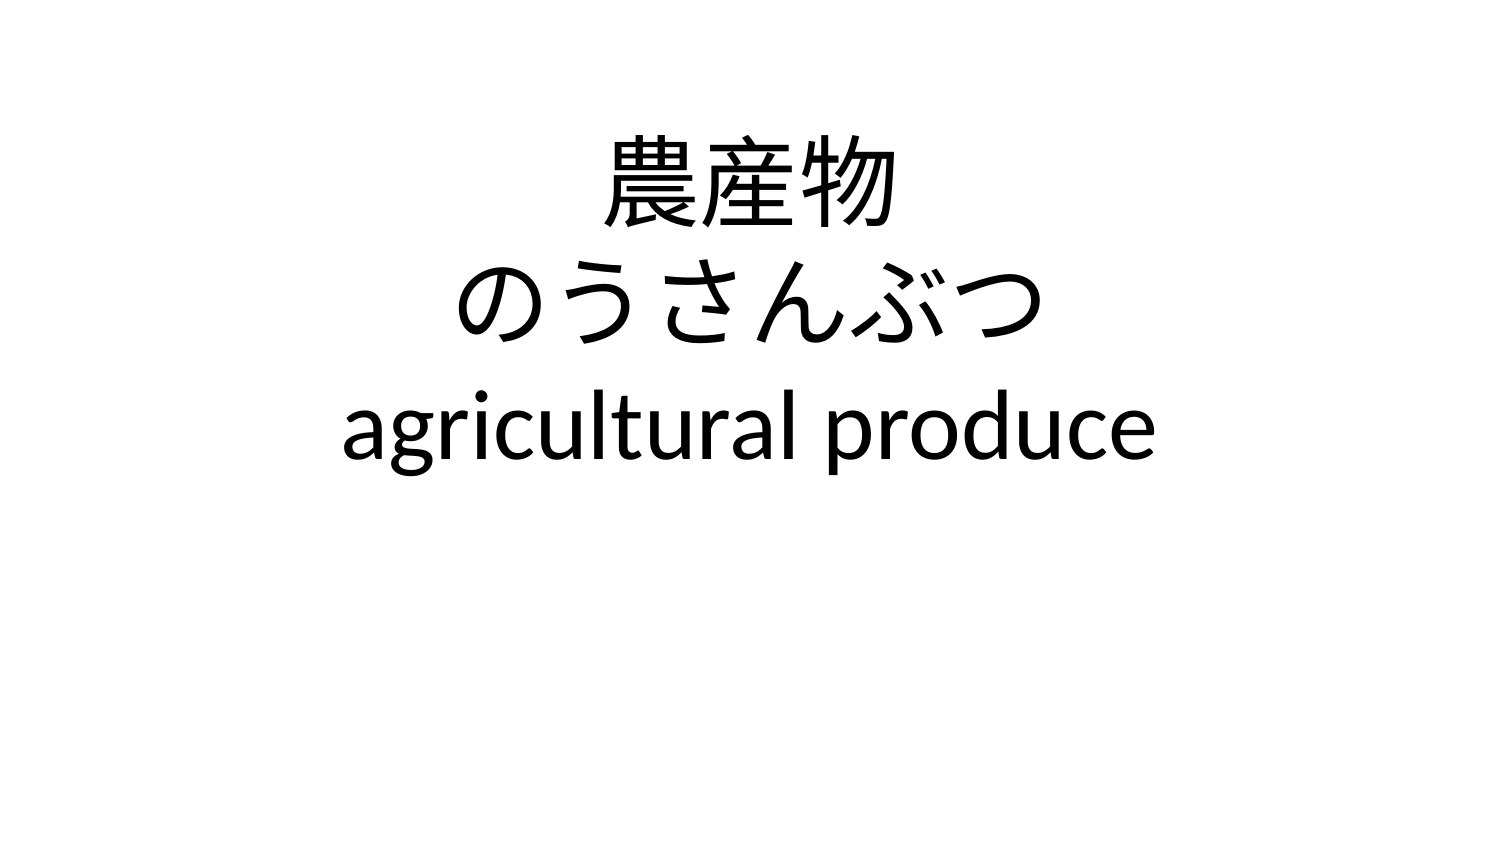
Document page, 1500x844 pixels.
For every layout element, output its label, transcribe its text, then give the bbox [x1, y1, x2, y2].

text_box 農産物 のうさんぶつ agricultural produce [0, 149, 1500, 450]
